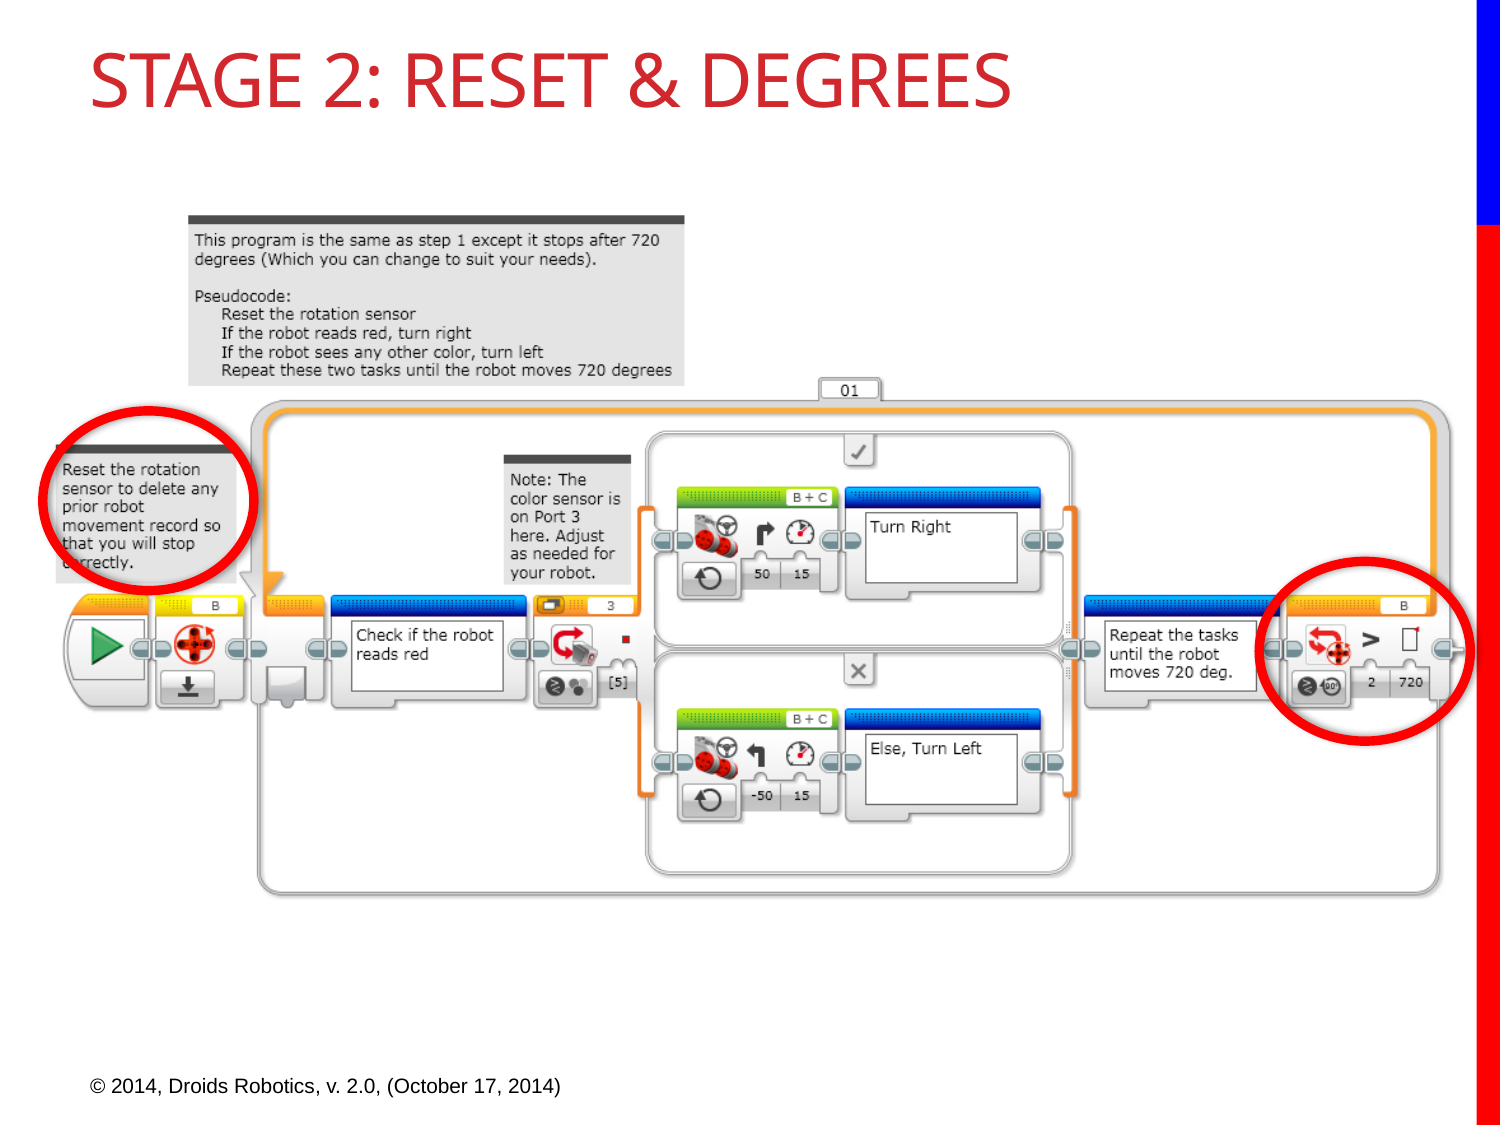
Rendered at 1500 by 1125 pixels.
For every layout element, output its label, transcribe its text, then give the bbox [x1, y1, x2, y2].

footer © 2014, Droids Robotics, v. 2.0, (October 17, 2014) [75, 1065, 886, 1112]
text_box STAGE 2: RESET & DEGREES [74, 24, 1428, 204]
picture [42, 209, 1471, 911]
